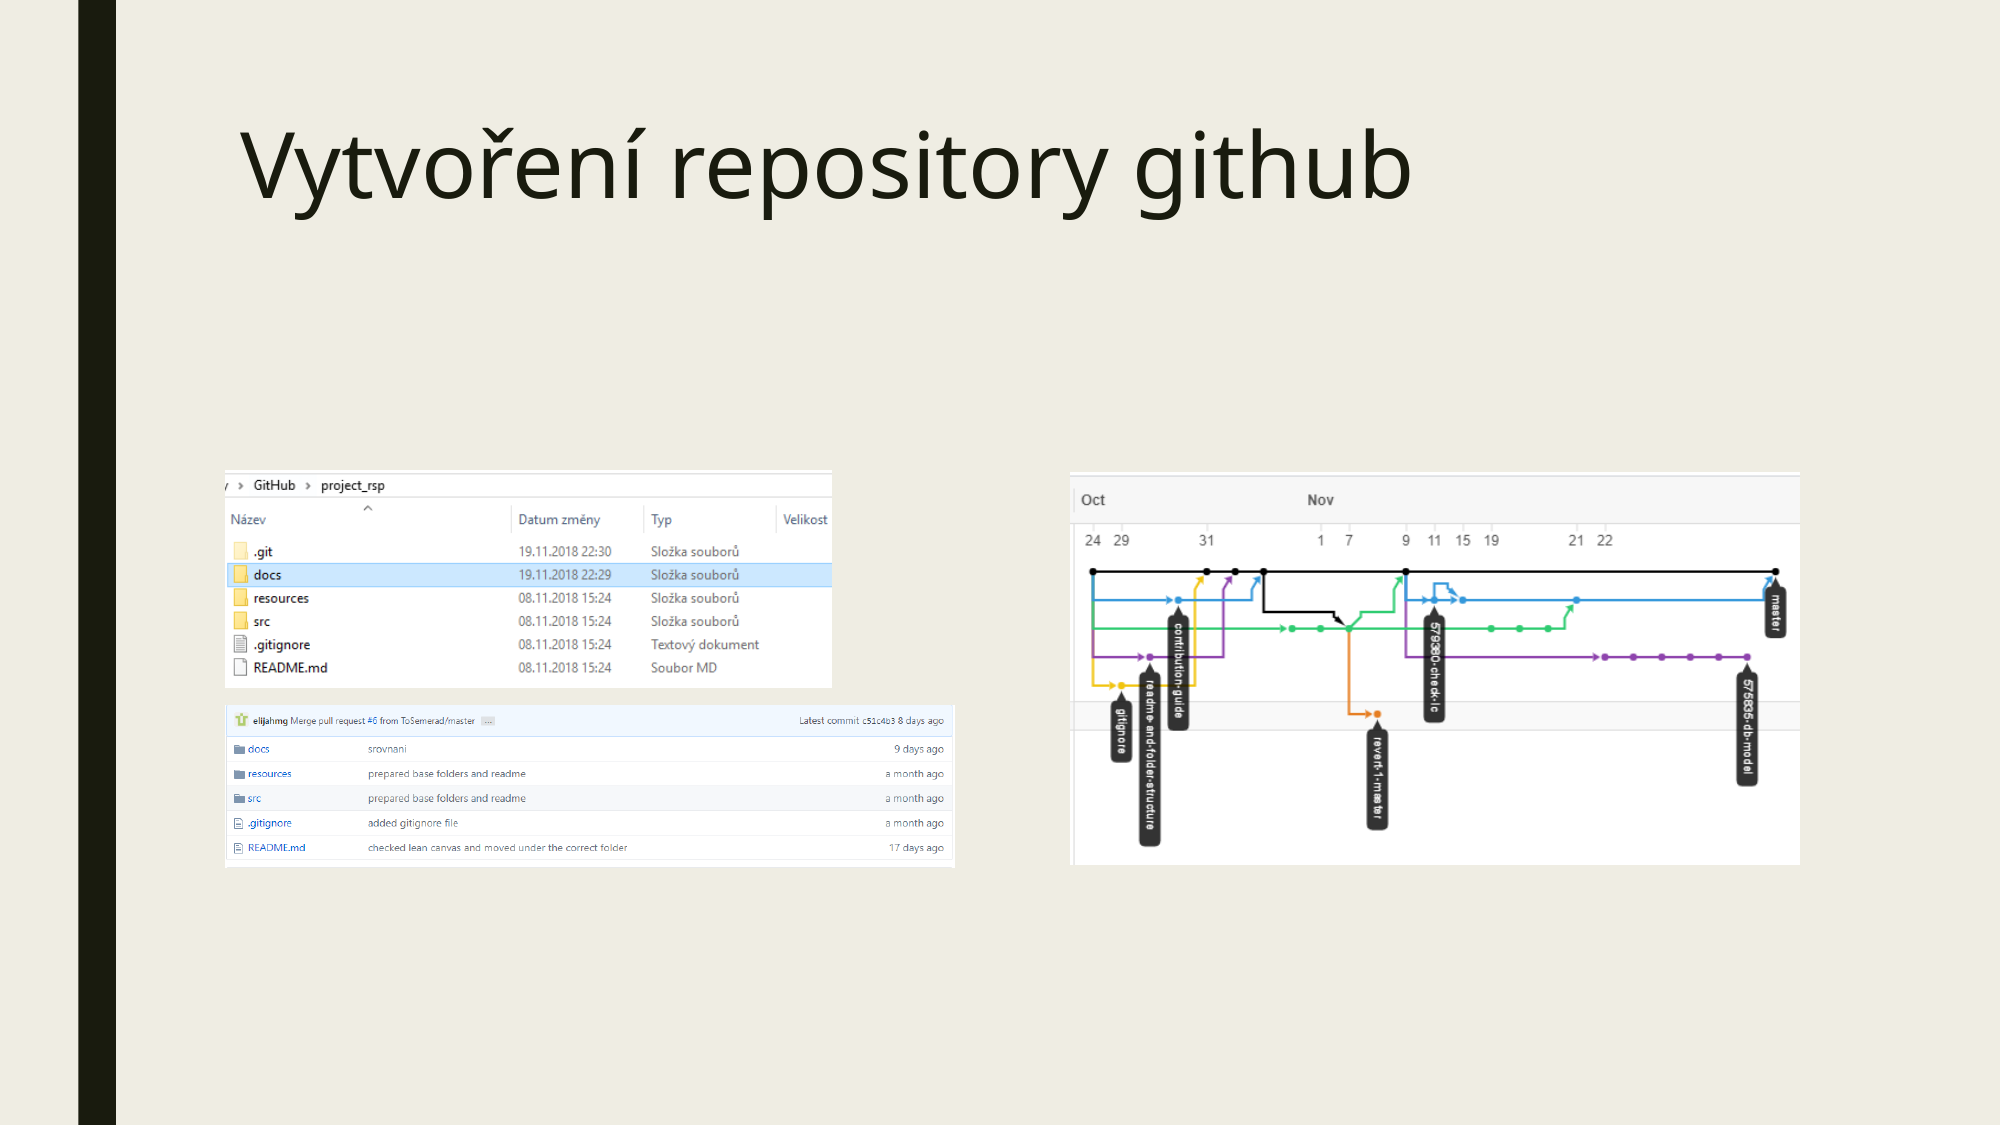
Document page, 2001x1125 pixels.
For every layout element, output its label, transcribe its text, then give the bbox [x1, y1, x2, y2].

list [224, 705, 955, 868]
title Vytvoření repository github [225, 112, 1800, 357]
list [1070, 472, 1800, 865]
picture [224, 470, 832, 688]
